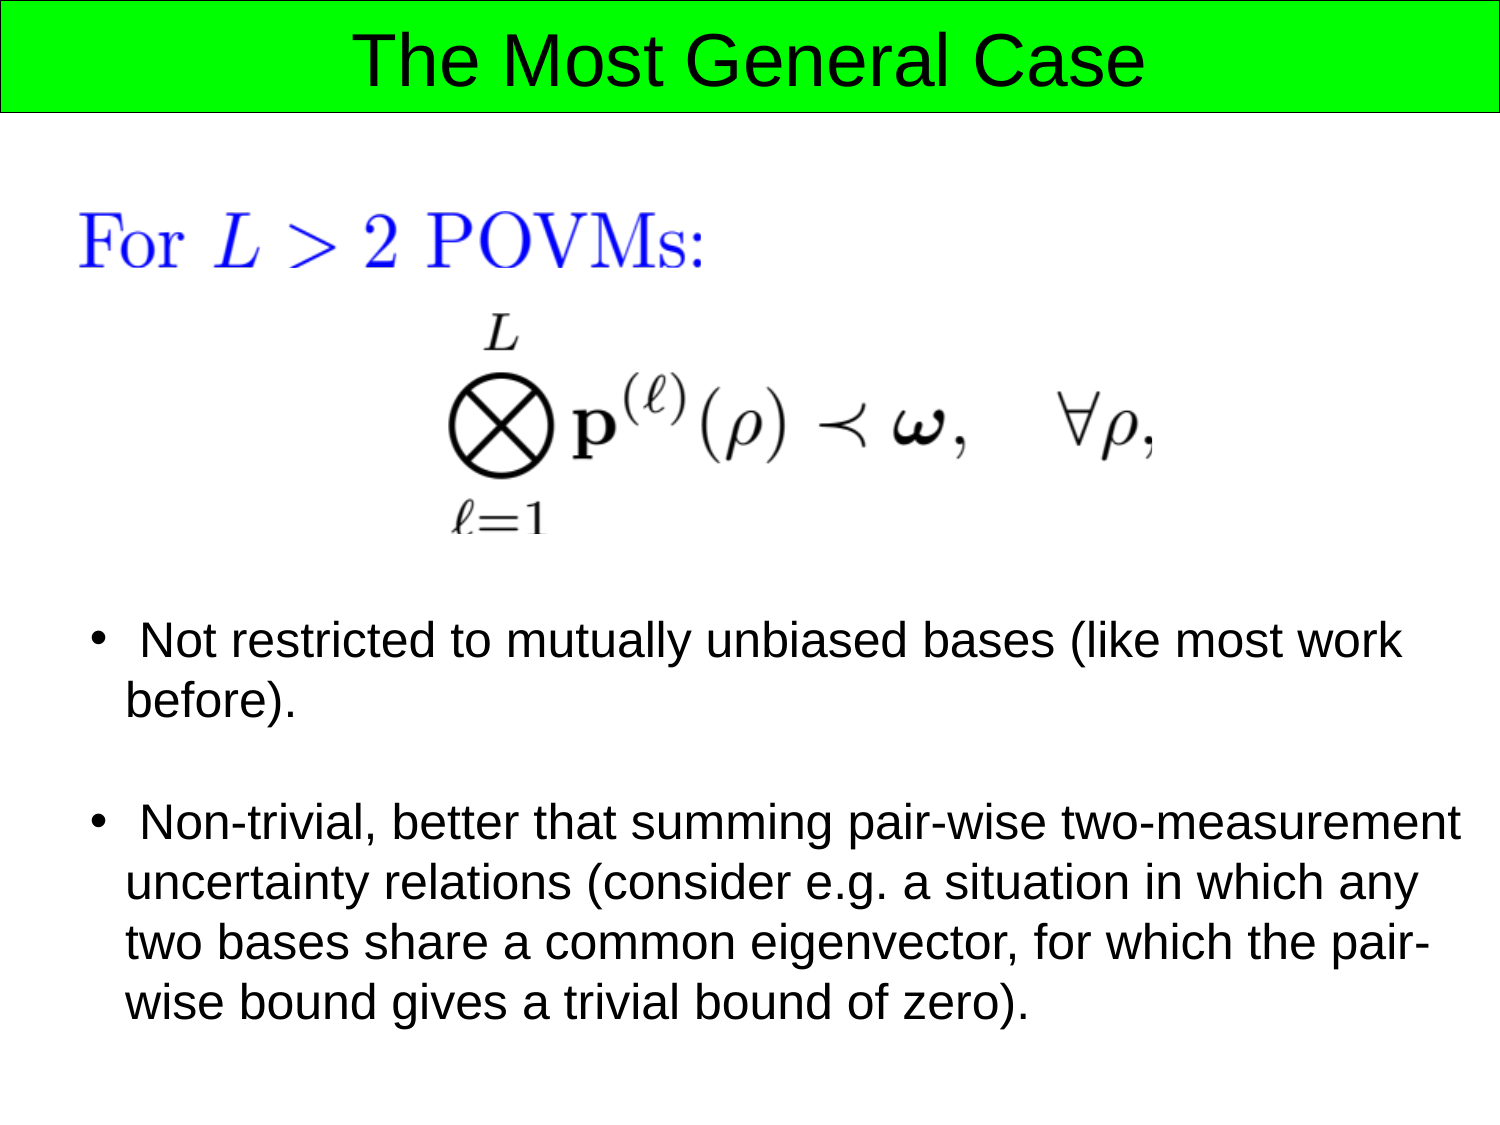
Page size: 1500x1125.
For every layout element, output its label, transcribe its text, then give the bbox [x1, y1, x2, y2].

title The Most General Case [0, 0, 1500, 113]
text_box Not restricted to mutually unbiased bases (like most work before). Non-trivial, better that summing pair-wise two-measurement uncertainty relations (consider e.g. a situation in which any two bases share a common eigenvector, for which the pair-wise bound gives a trivial bound of zero). [74, 599, 1500, 1038]
picture [447, 312, 1153, 534]
picture [77, 211, 702, 268]
